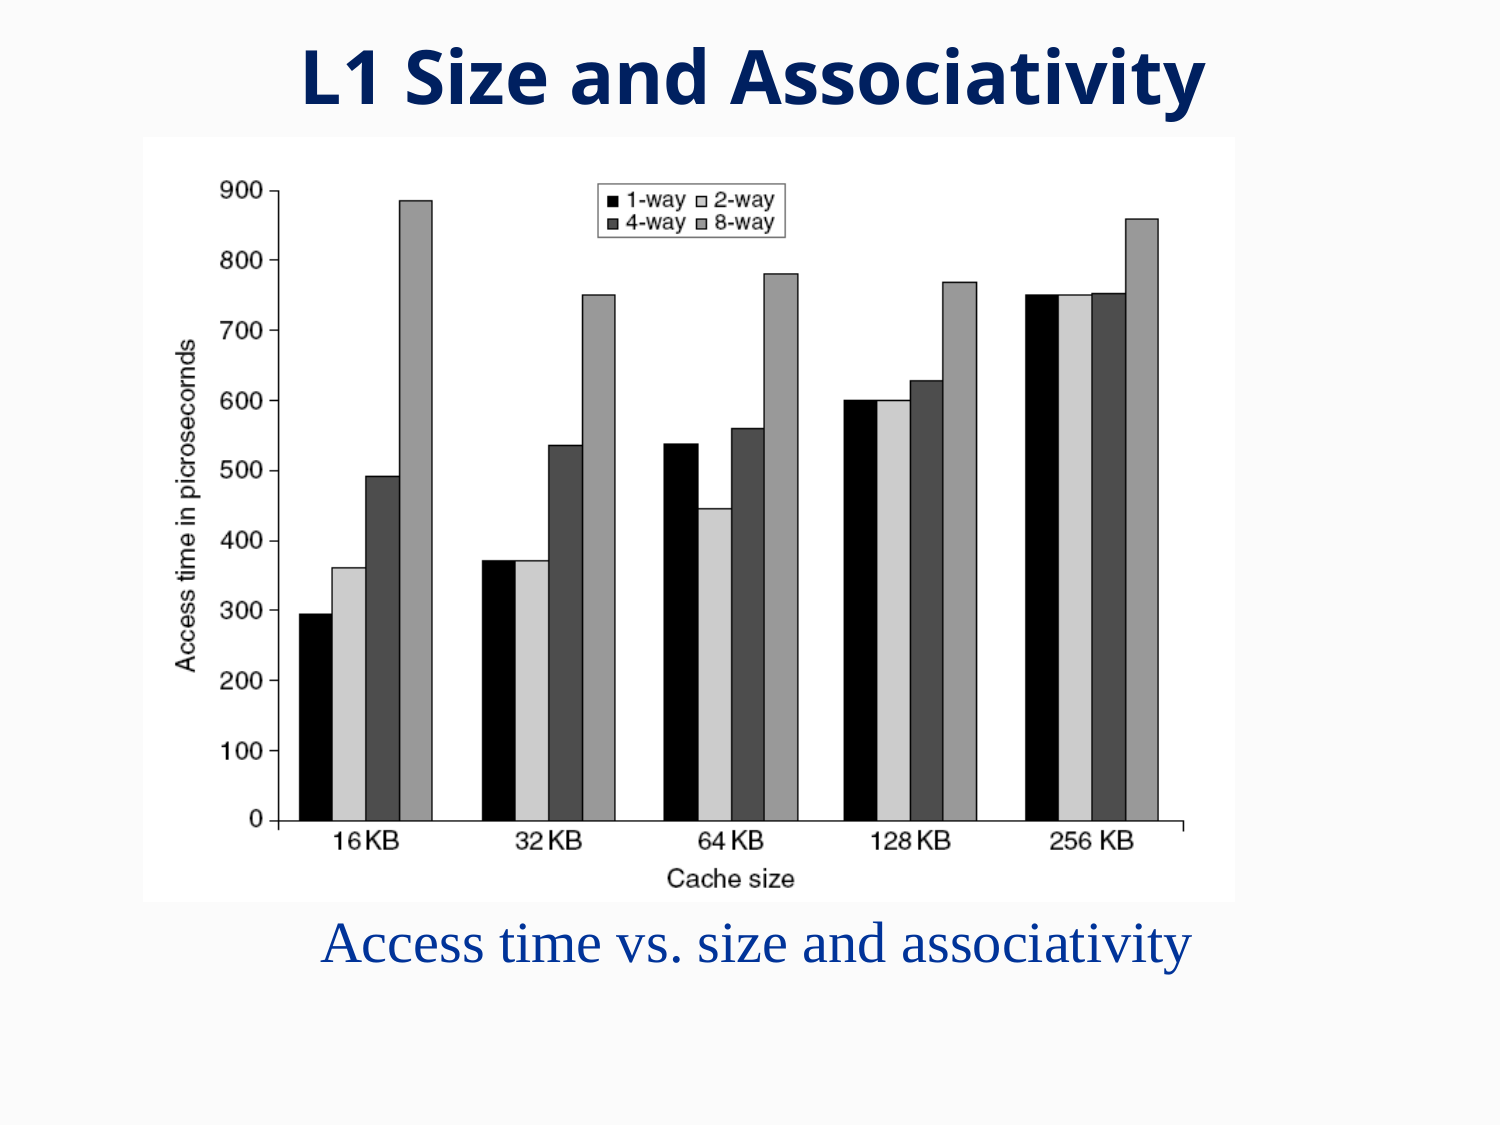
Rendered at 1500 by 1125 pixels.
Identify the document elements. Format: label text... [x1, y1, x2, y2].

text_box Access time vs. size and associativity [78, 905, 1436, 1000]
title L1 Size and Associativity [78, 10, 1429, 140]
picture [143, 137, 1235, 903]
